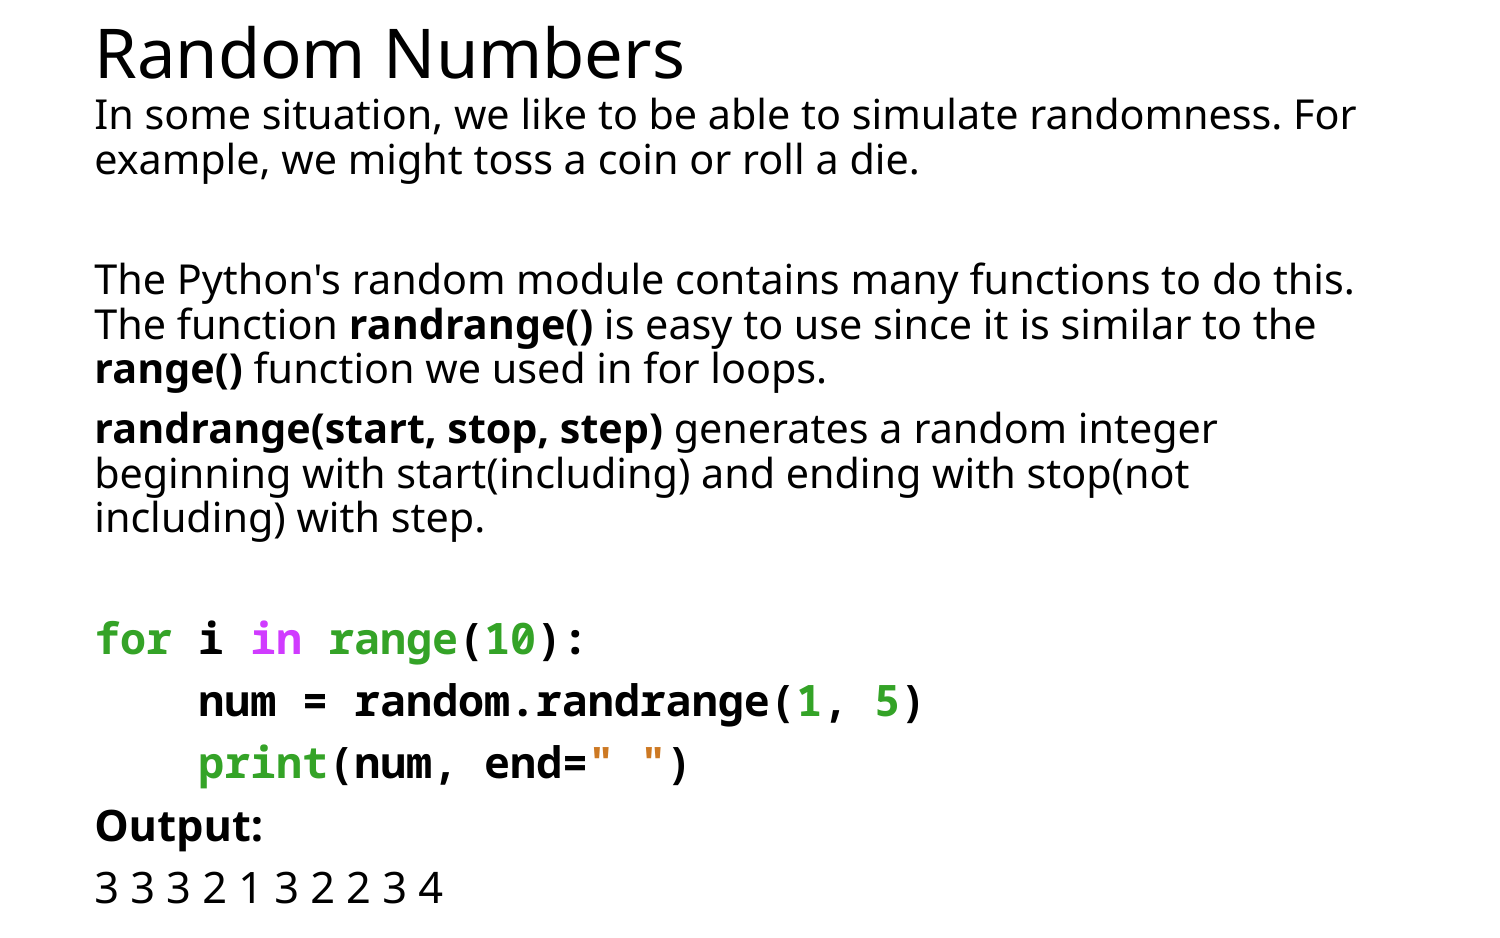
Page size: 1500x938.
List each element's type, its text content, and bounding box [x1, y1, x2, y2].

title Random Numbers [79, 0, 1237, 86]
list In some situation, we like to be able to simulate randomness. For example, we might toss a coin or roll a die. The Python's random module contains many functions to do this. The function randrange() is easy to use since it is similar to the range() function we used in for loops. randrange(start, stop, step) generates a random integer beginning with start(including) and ending with stop(not including) with step. for i in range(10): num = random.randrange(1, 5) print(num, end=" ") Output: 3 3 3 2 1 3 2 2 3 4 [79, 86, 1401, 922]
